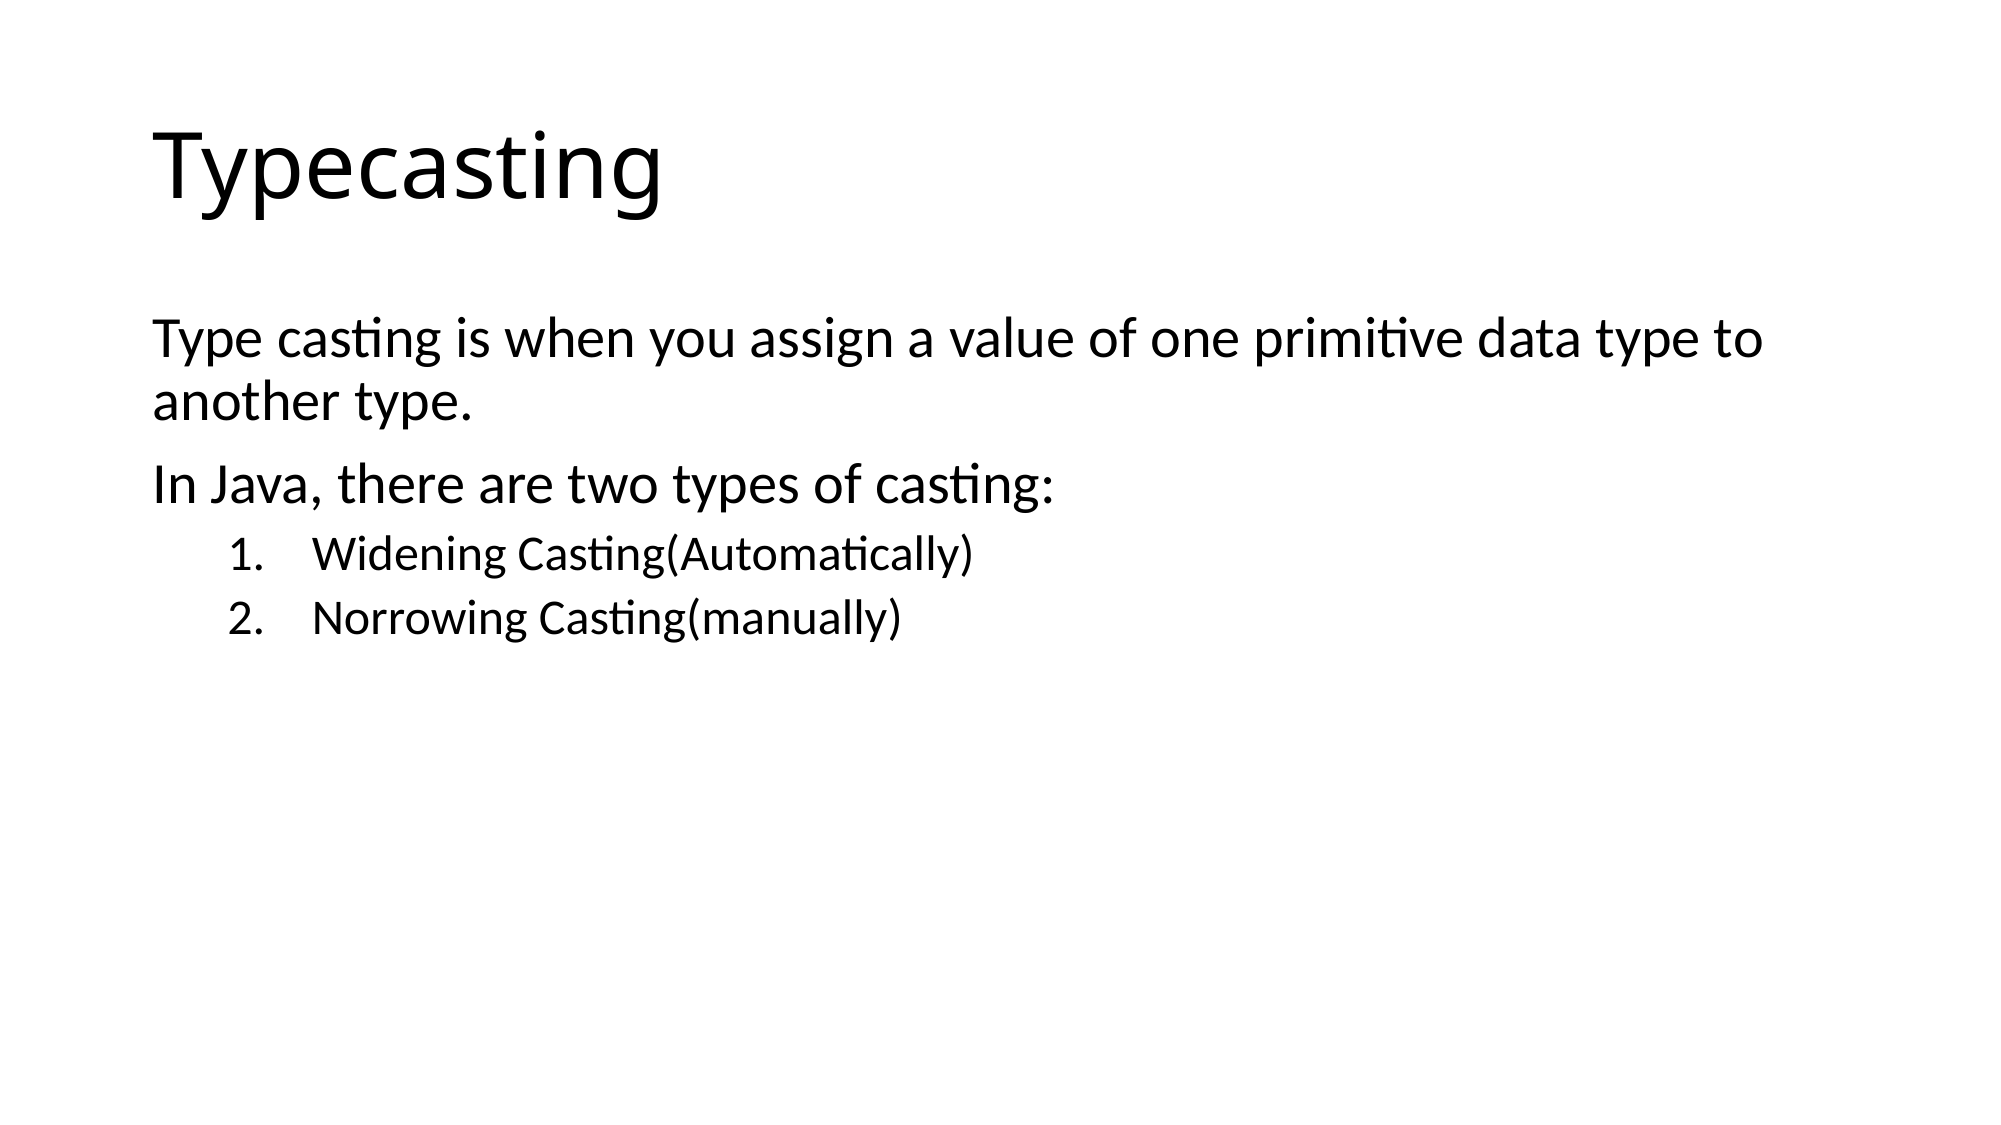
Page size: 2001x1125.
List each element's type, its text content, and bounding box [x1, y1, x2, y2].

title Typecasting [137, 59, 1863, 278]
list Type casting is when you assign a value of one primitive data type to another type. In Java, there are two types of casting: Widening Casting(Automatically) Norrowing Casting(manually) [137, 299, 1863, 1014]
